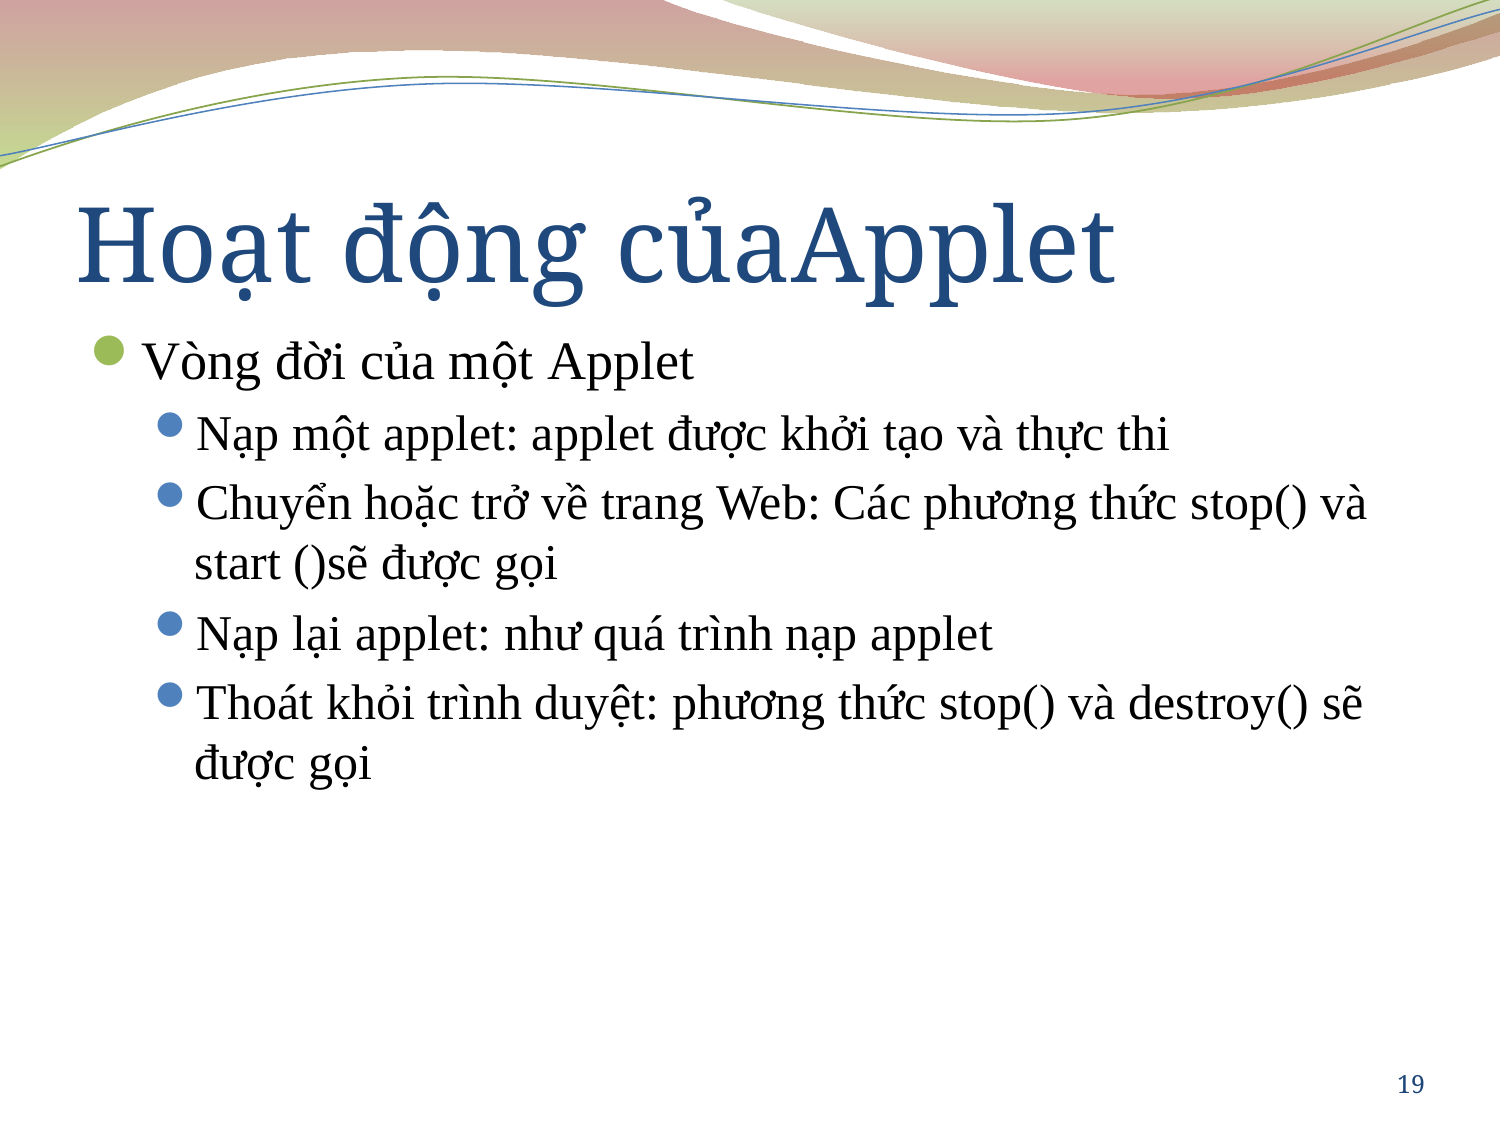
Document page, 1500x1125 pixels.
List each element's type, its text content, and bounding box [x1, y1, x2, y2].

list Vòng đời của một Applet Nạp một applet: applet được khởi tạo và thực thi Chuyển hoặc trở về trang Web: Các phương thức stop() và start ()sẽ được gọi Nạp lại applet: như quá trình nạp applet Thoát khỏi trình duyệt: phương thức stop() và destroy() sẽ được gọi [75, 317, 1425, 1038]
title Hoạt động củaApplet [75, 115, 1425, 303]
slide_number 19 [1299, 1042, 1425, 1103]
